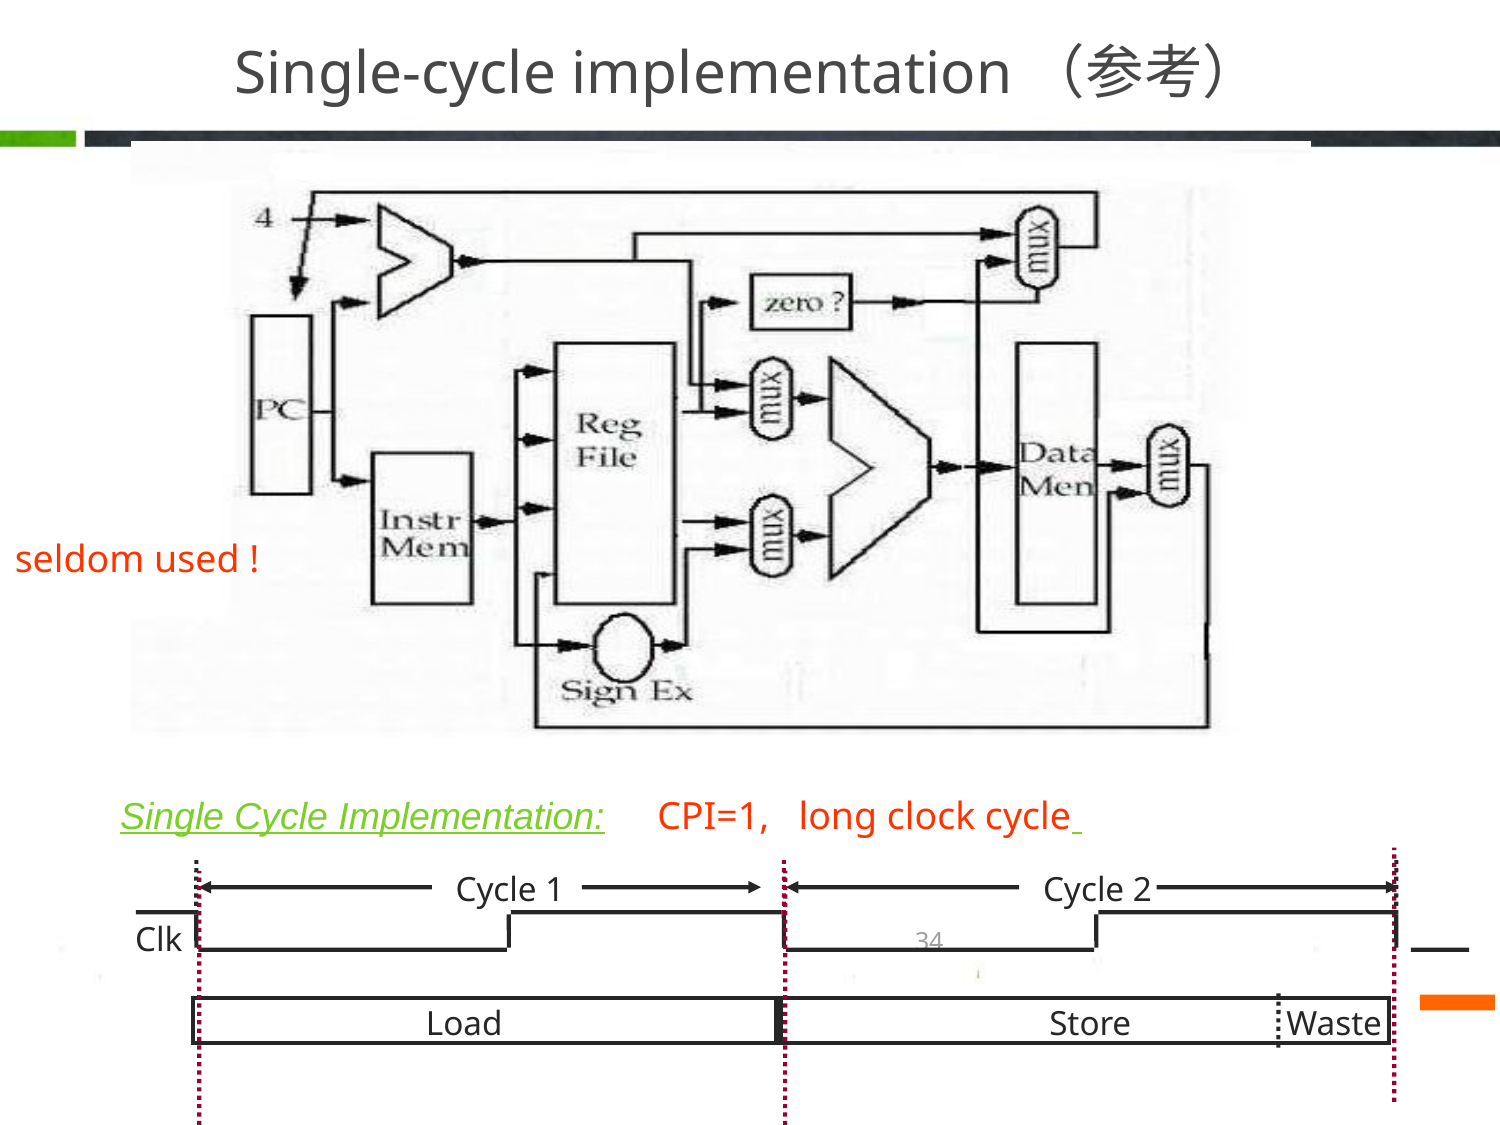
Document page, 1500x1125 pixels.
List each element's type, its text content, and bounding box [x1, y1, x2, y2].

text_box [786, 880, 1020, 894]
text_box Store [1034, 994, 1147, 1049]
text_box Clk [120, 911, 198, 966]
text_box [581, 880, 761, 894]
title Single-cycle implementation（参考） [219, 0, 1336, 141]
text_box Cycle 1 [440, 861, 580, 916]
text_box [1156, 880, 1399, 894]
text_box [200, 880, 432, 894]
text_box [518, 997, 777, 1044]
text_box Waste [1271, 994, 1398, 1049]
text_box Cycle 2 [1028, 861, 1167, 916]
text_box Load [411, 994, 518, 1049]
slide_number 34 [483, 912, 959, 973]
picture [0, 0, 1500, 1125]
text_box [192, 997, 411, 1044]
text_box seldom used ! [0, 527, 126, 588]
text_box [780, 997, 1034, 1044]
text_box [1147, 997, 1271, 1044]
text_box Single Cycle Implementation: CPI=1, long clock cycle [105, 785, 1206, 845]
